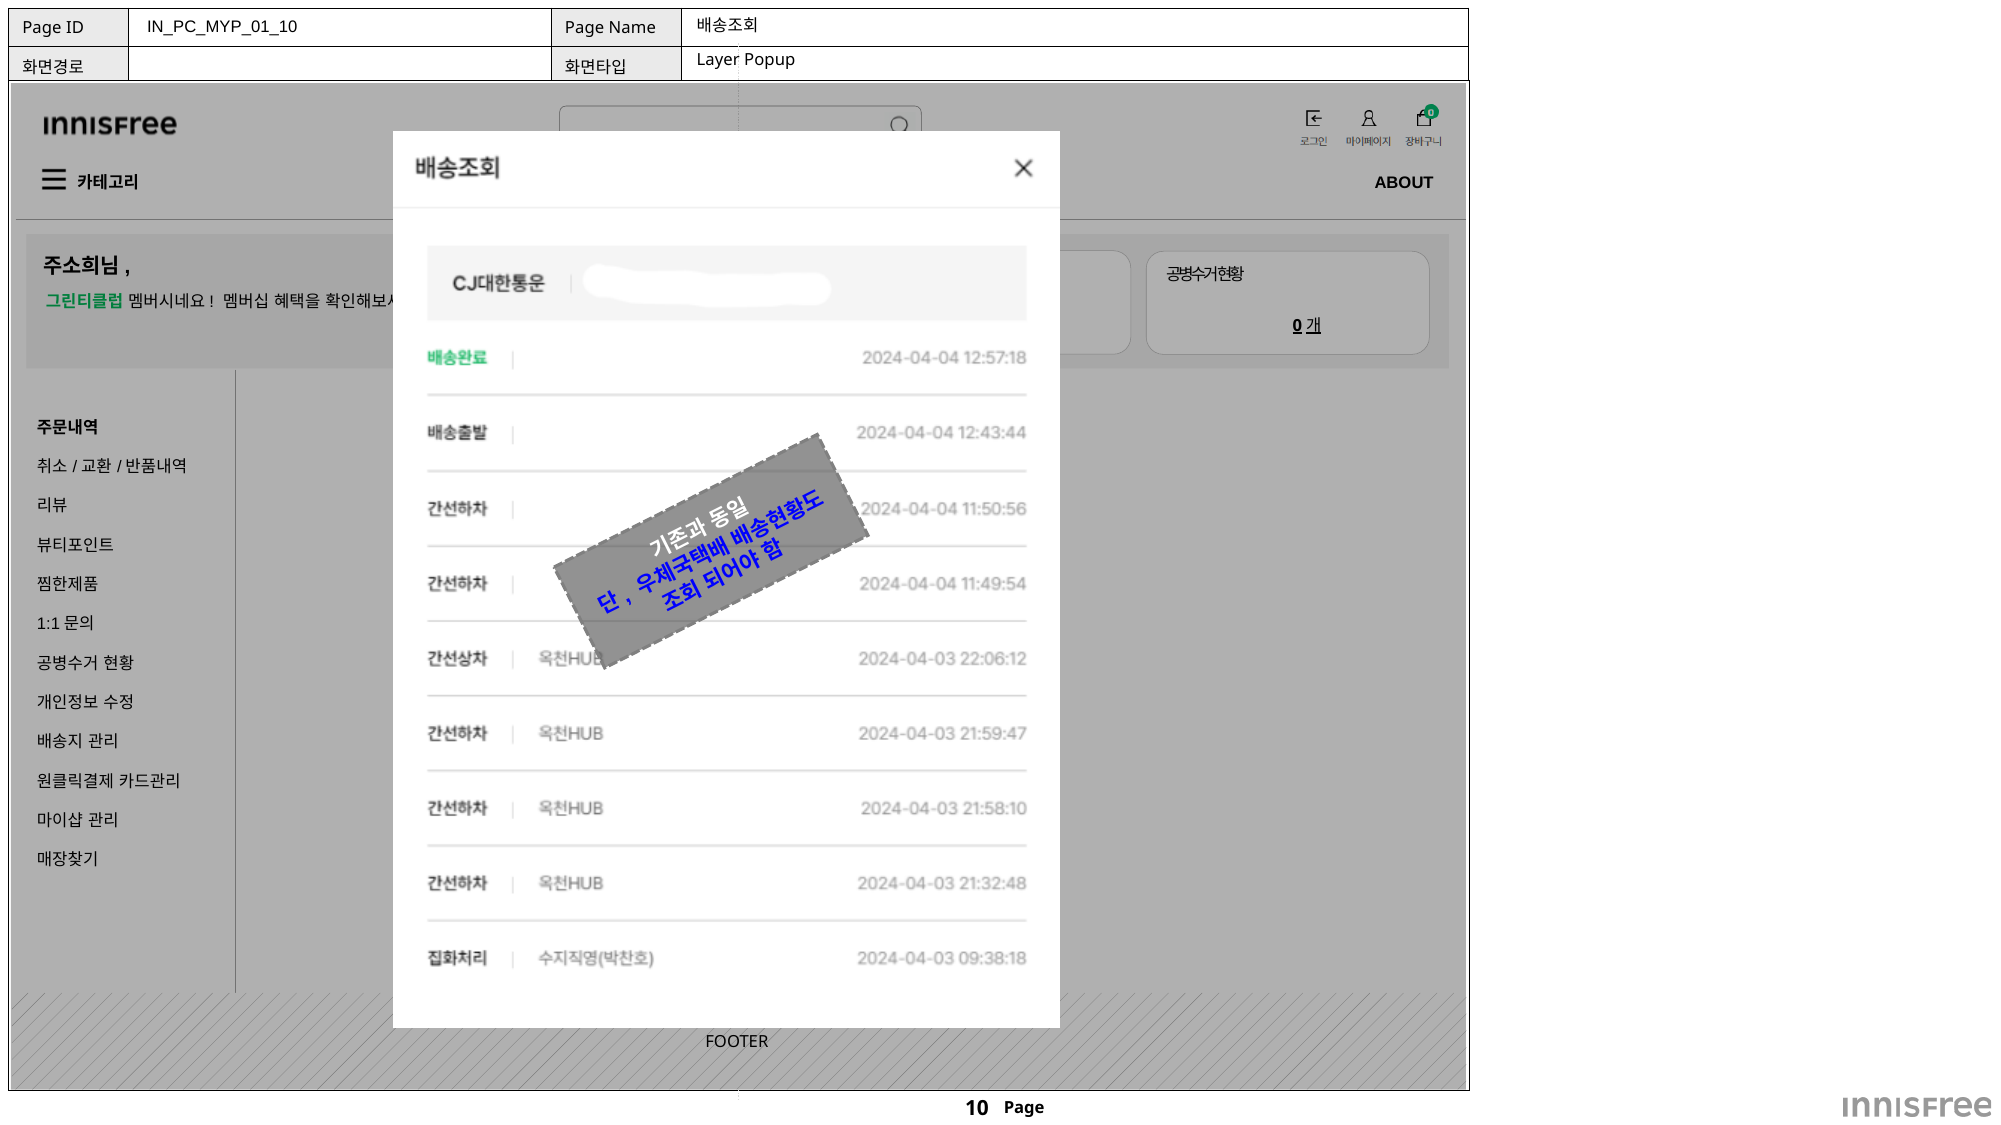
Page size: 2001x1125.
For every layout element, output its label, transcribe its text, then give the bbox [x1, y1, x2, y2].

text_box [15, 101, 1467, 369]
subtitle IN_PC_MYP_01_10 [127, 8, 552, 44]
text_box Layer Popup [681, 42, 1467, 78]
title 배송조회 [681, 8, 1467, 42]
picture [393, 131, 1060, 1028]
text_box [10, 82, 1467, 1091]
picture [1843, 1097, 1992, 1117]
